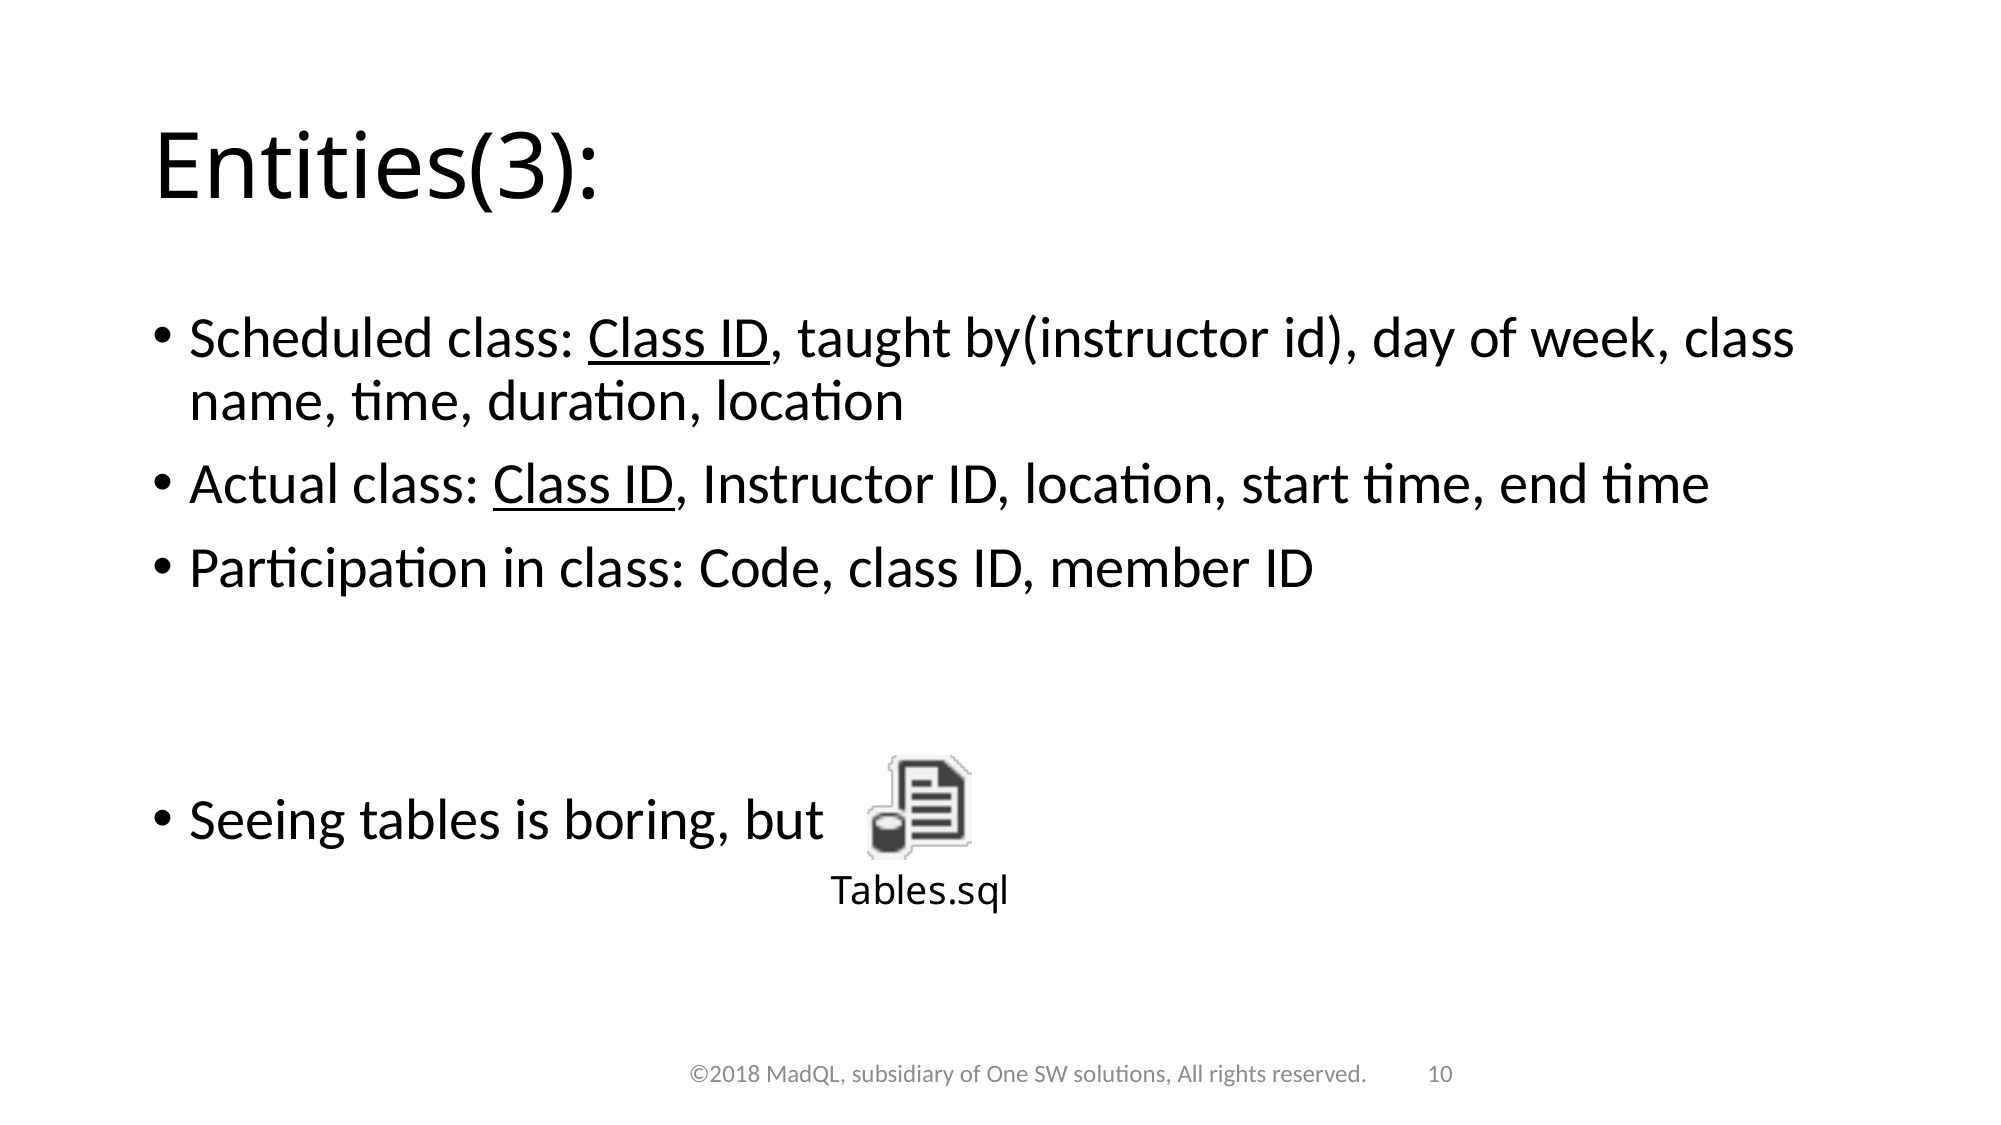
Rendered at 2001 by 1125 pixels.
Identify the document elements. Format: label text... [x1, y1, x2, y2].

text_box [815, 755, 1024, 928]
footer ©2018 MadQL, subsidiary of One SW solutions, All rights reserved. [662, 1042, 1396, 1103]
slide_number 10 [1412, 1042, 1863, 1103]
list Scheduled class: Class ID, taught by(instructor id), day of week, class name, time, duration, location Actual class: Class ID, Instructor ID, location, start time, end time Participation in class: Code, class ID, member ID Seeing tables is boring, but [137, 299, 1863, 1014]
title Entities(3): [137, 59, 1863, 278]
